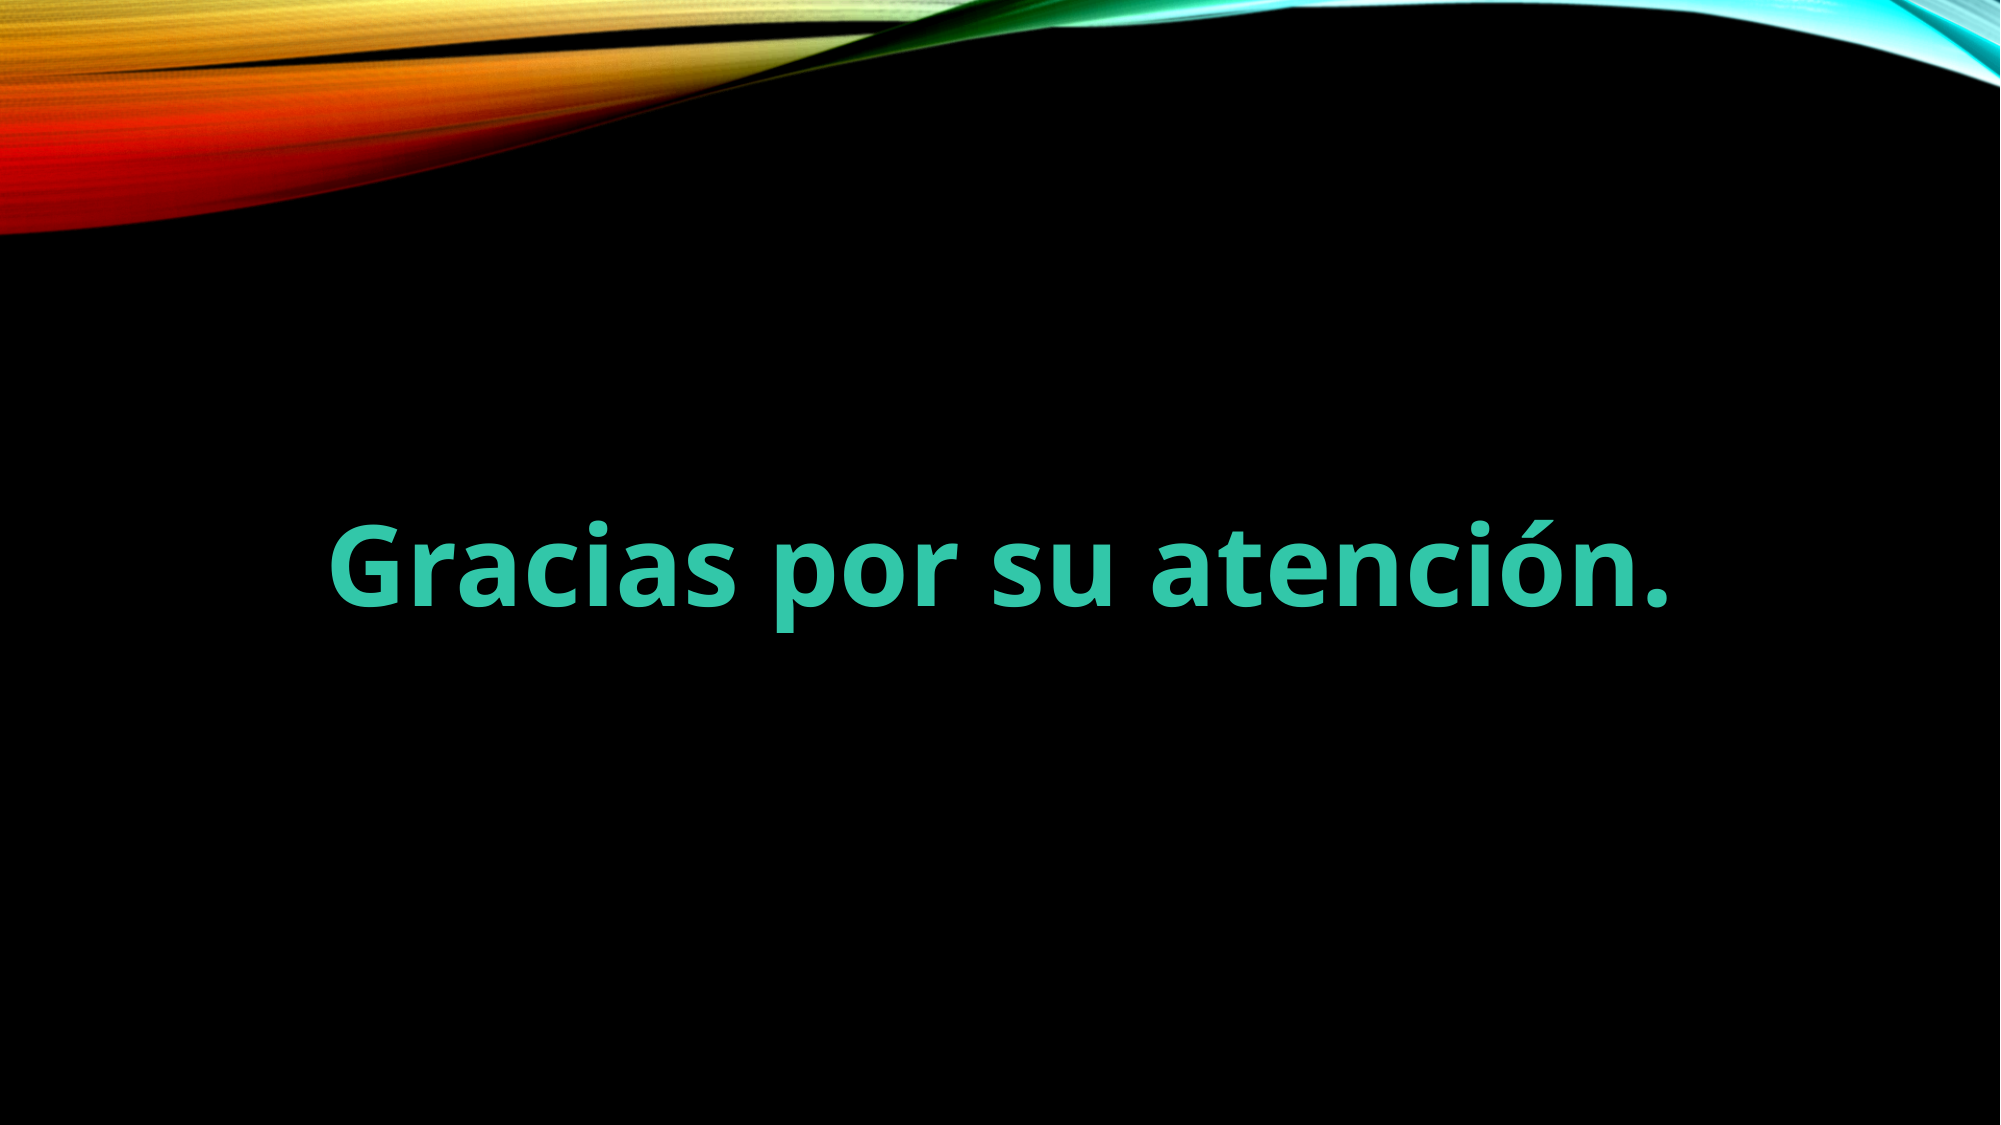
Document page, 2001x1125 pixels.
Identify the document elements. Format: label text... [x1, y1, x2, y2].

picture [0, 0, 2000, 237]
text_box Gracias por su atención. [310, 486, 1690, 637]
